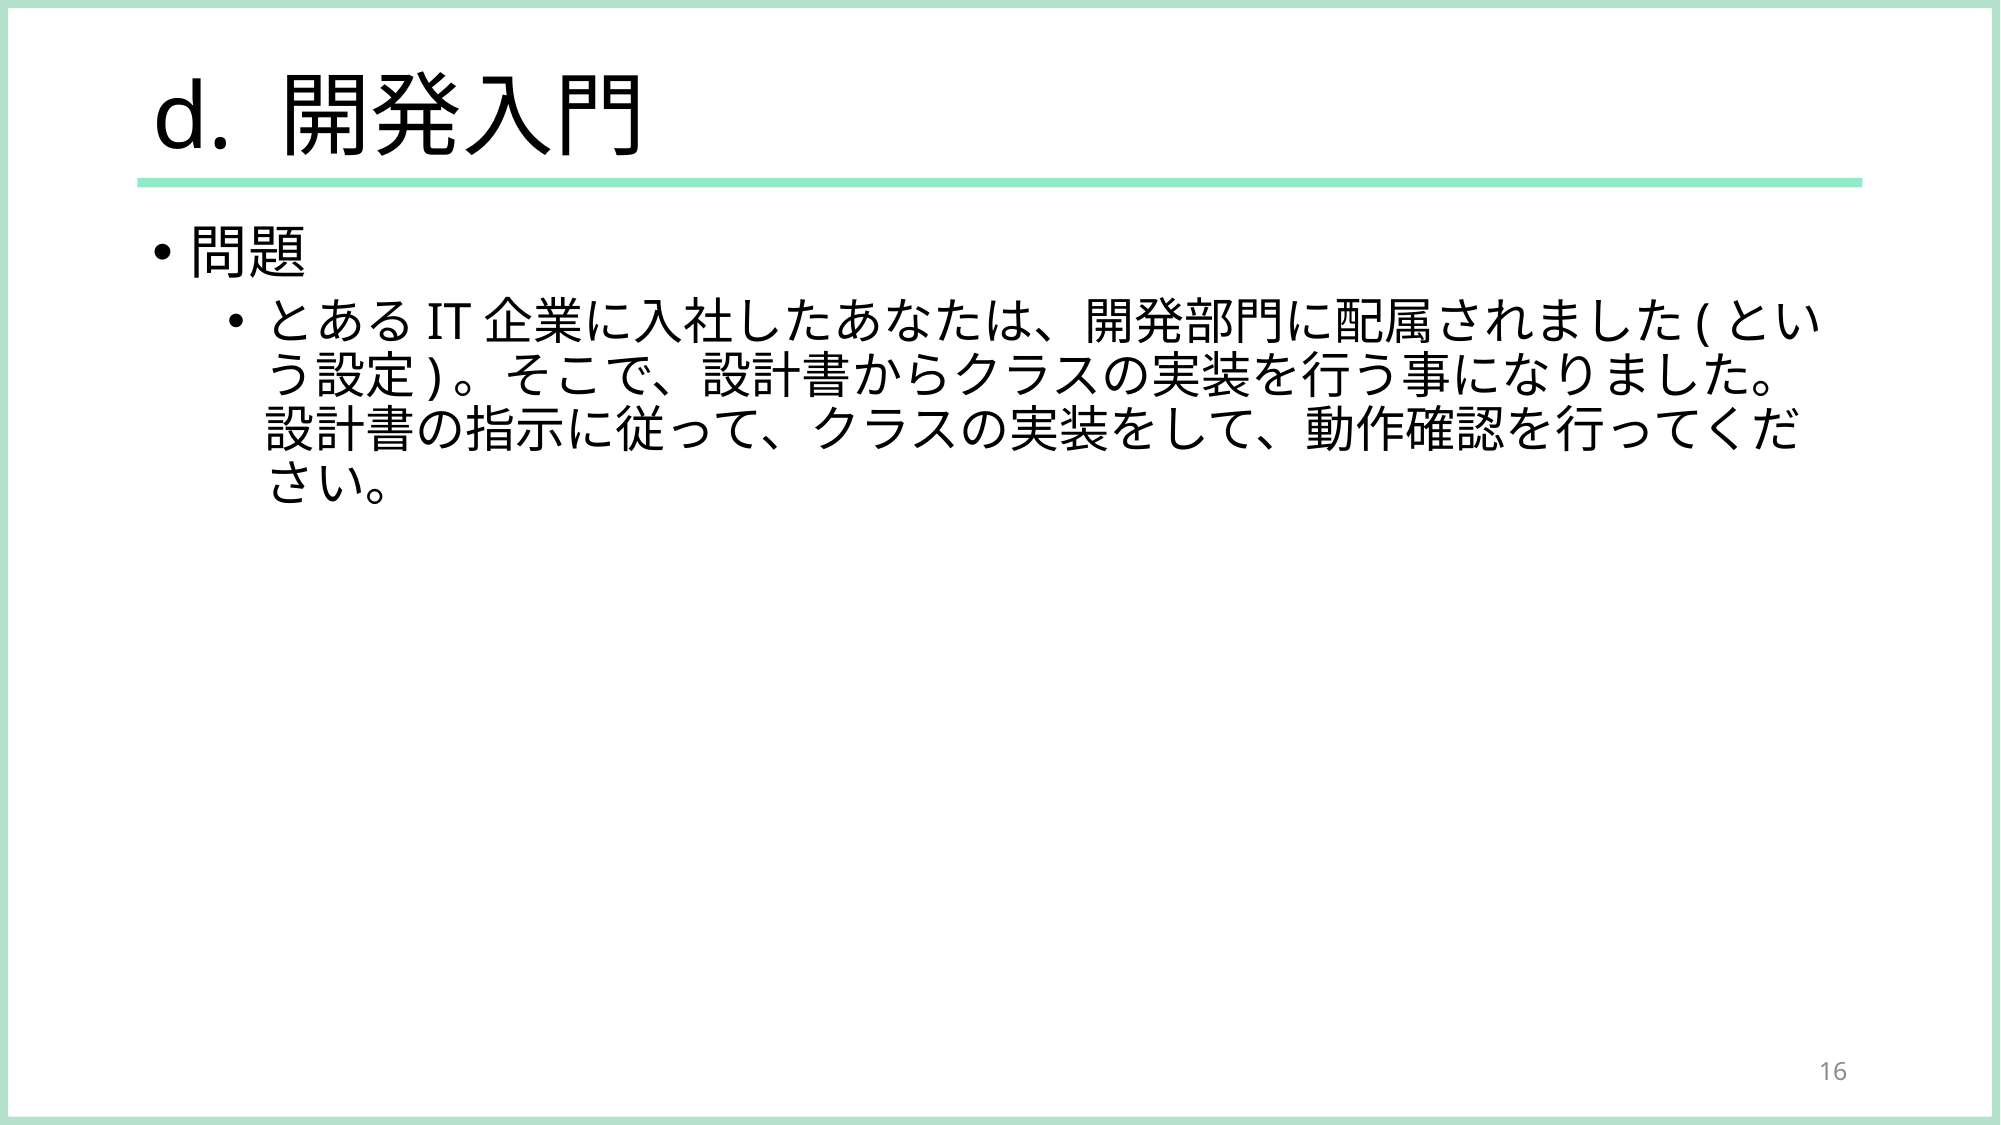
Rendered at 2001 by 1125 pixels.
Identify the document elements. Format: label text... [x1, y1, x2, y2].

list 問題 とあるIT企業に入社したあなたは、開発部門に配属されました(という設定)。そこで、設計書からクラスの実装を行う事になりました。 設計書の指示に従って、クラスの実装をして、動作確認を行ってください。 [137, 215, 1863, 1014]
slide_number 16 [1412, 1042, 1863, 1103]
title d. 開発入門 [137, 59, 1863, 178]
